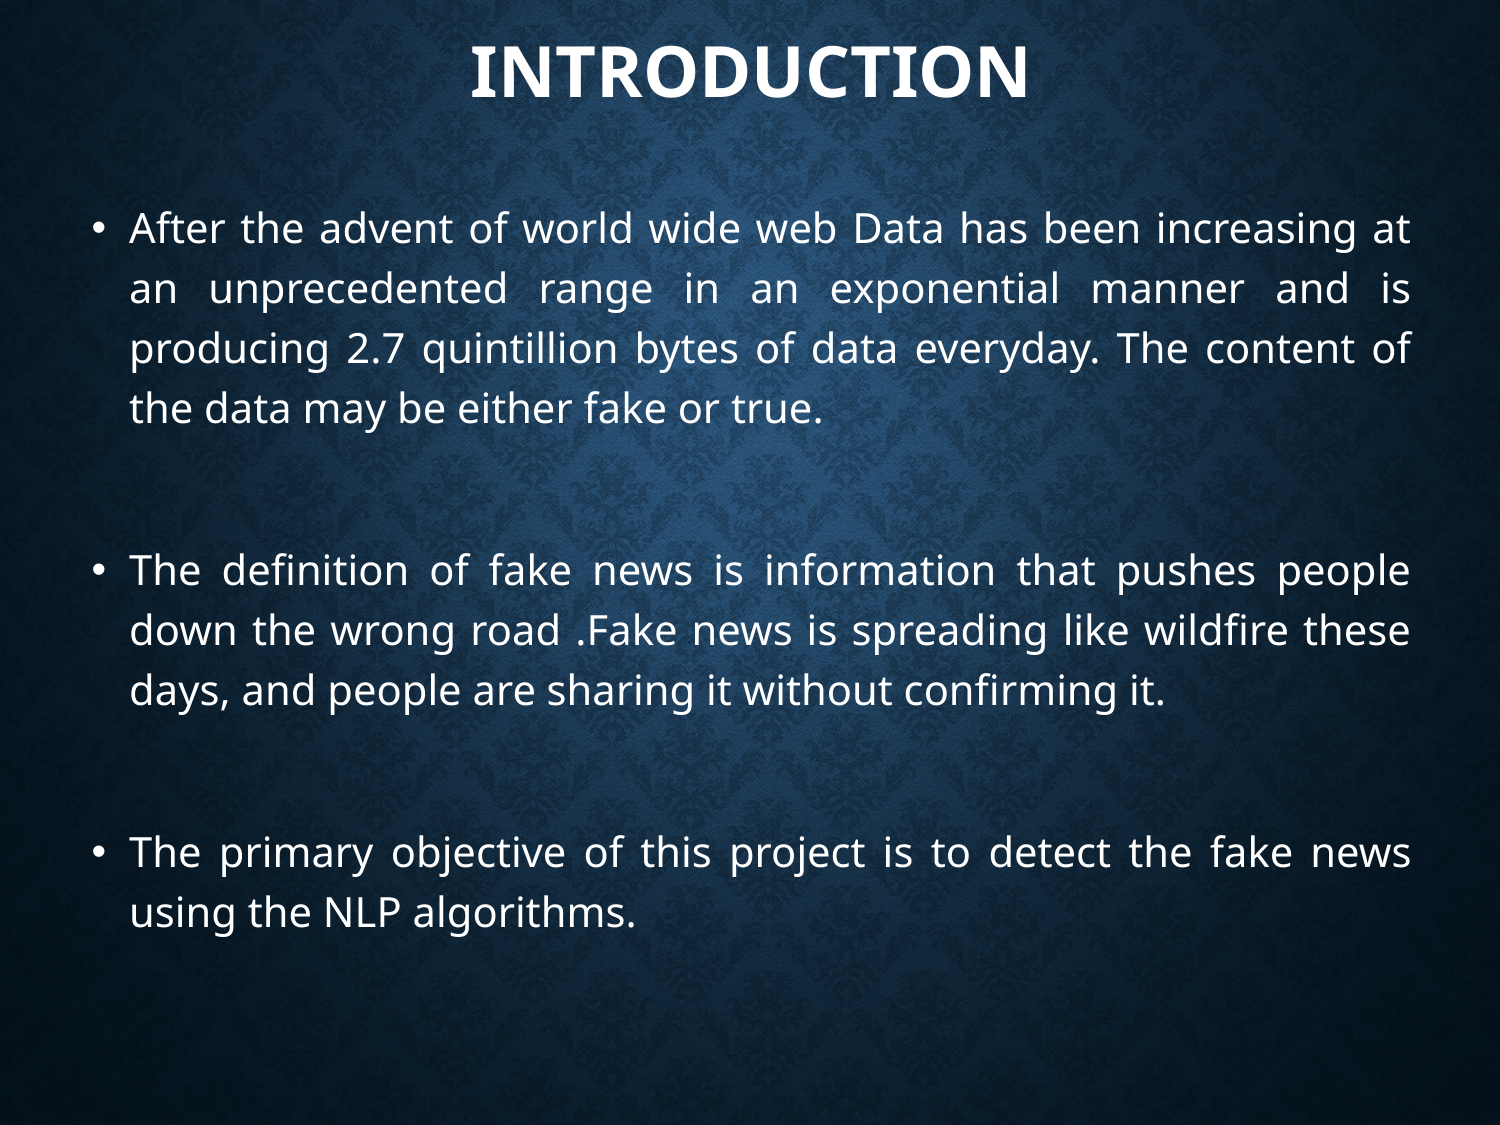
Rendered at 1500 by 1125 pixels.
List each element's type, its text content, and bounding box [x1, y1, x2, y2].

list After the advent of world wide web Data has been increasing at an unprecedented range in an exponential manner and is producing 2.7 quintillion bytes of data everyday. The content of the data may be either fake or true. The definition of fake news is information that pushes people down the wrong road .Fake news is spreading like wildfire these days, and people are sharing it without confirming it. The primary objective of this project is to detect the fake news using the NLP algorithms. [76, 184, 1427, 1059]
title Introduction [76, 0, 1427, 150]
